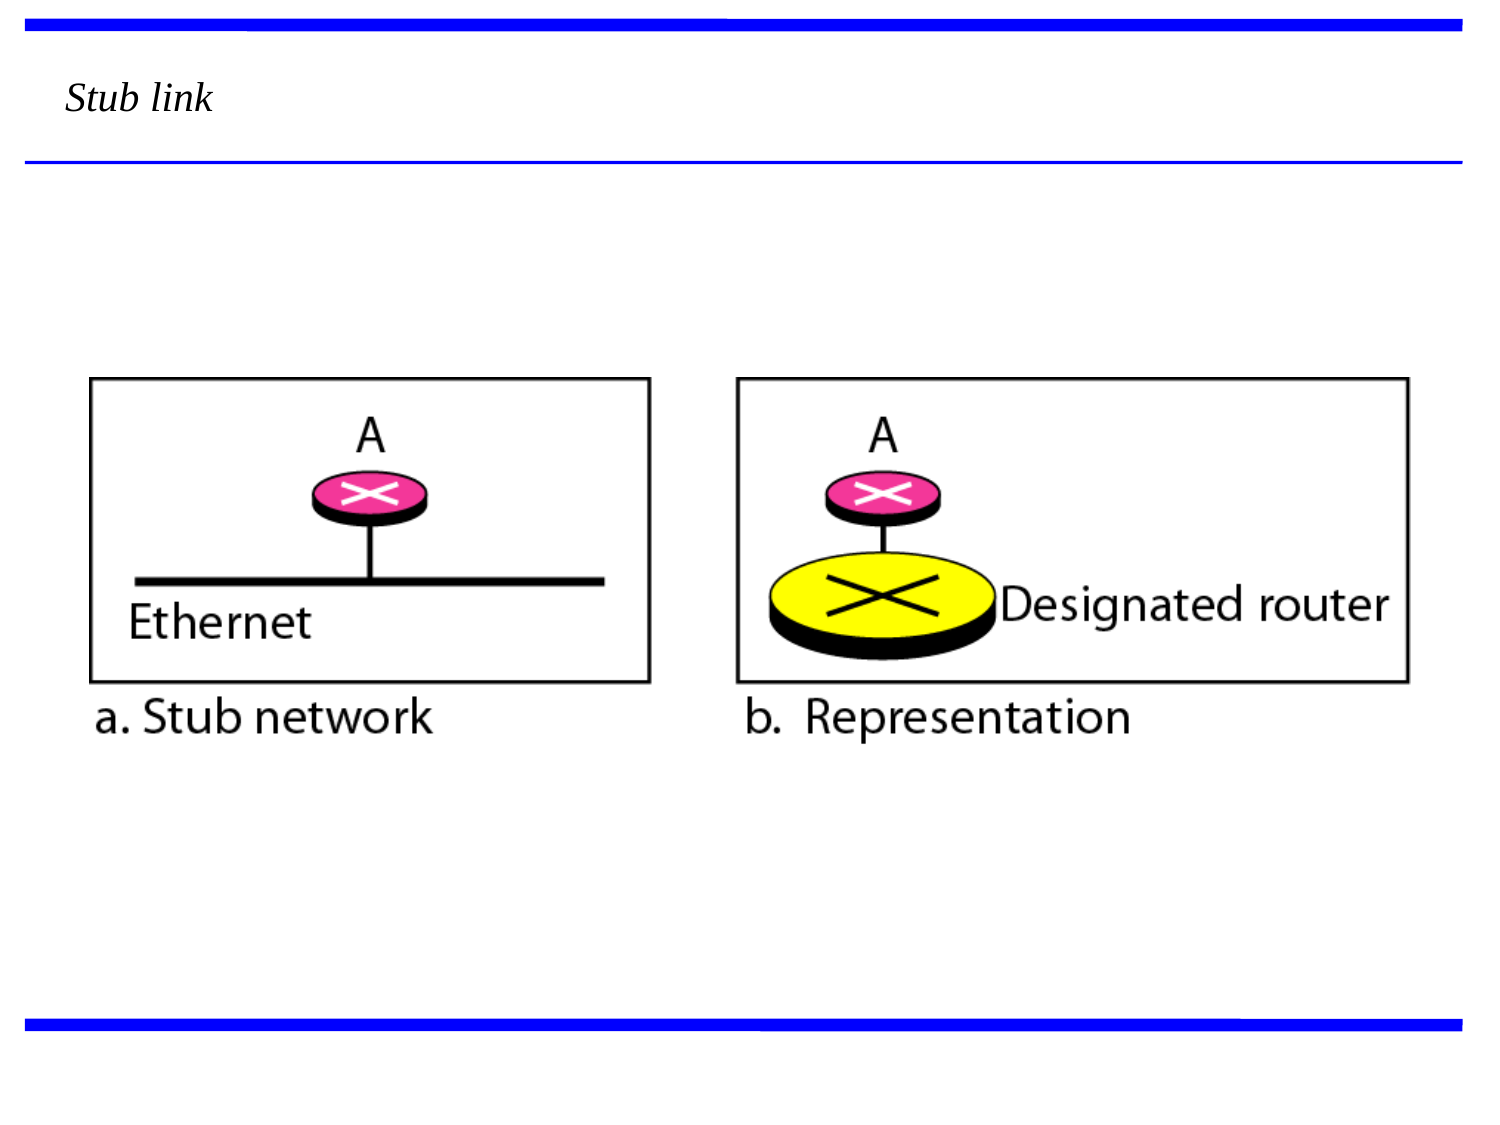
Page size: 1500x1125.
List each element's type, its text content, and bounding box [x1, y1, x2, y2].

picture [89, 377, 1411, 748]
text_box Stub link [50, 62, 228, 128]
